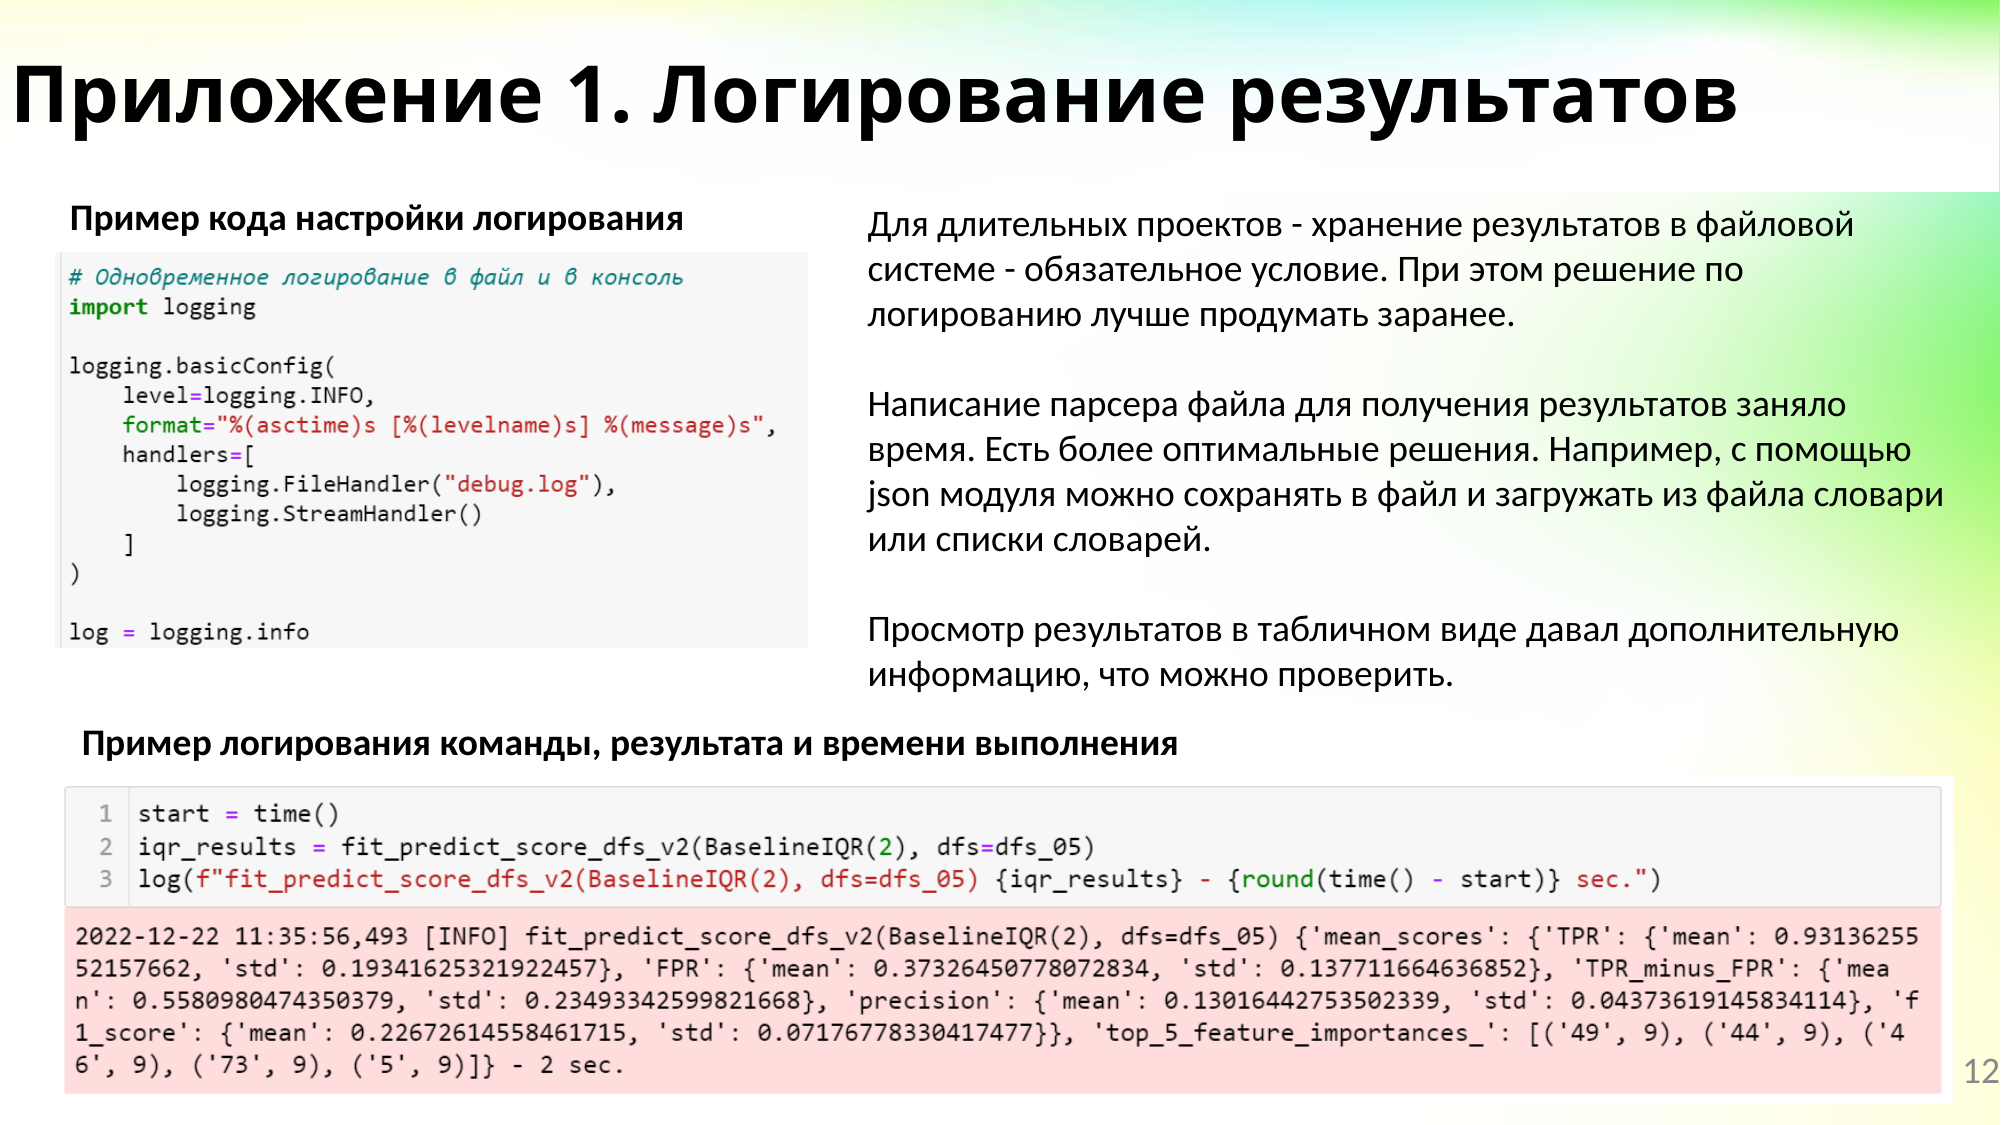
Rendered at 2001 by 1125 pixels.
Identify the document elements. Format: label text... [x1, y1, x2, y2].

title Приложение 1. Логирование результатов [0, 0, 1997, 180]
slide_number 12 [1540, 1046, 2000, 1125]
text_box Для длительных проектов - хранение результатов в файловой системе - обязательное условие. При этом решение по логированию лучше продумать заранее. Написание парсера файла для получения результатов заняло время. Есть более оптимальные решения. Например, с помощью json модуля можно сохранять в файл и загружать из файла словари или списки словарей. Просмотр результатов в табличном виде давал дополнительную информацию, что можно проверить. [852, 191, 1977, 702]
text_box [0, 0, 2000, 192]
text_box Пример логирования команды, результата и времени выполнения [66, 709, 1450, 770]
picture [52, 192, 2000, 1124]
picture [54, 251, 808, 648]
text_box Пример кода настройки логирования [55, 185, 701, 246]
text_box манд [112, 251, 1888, 774]
